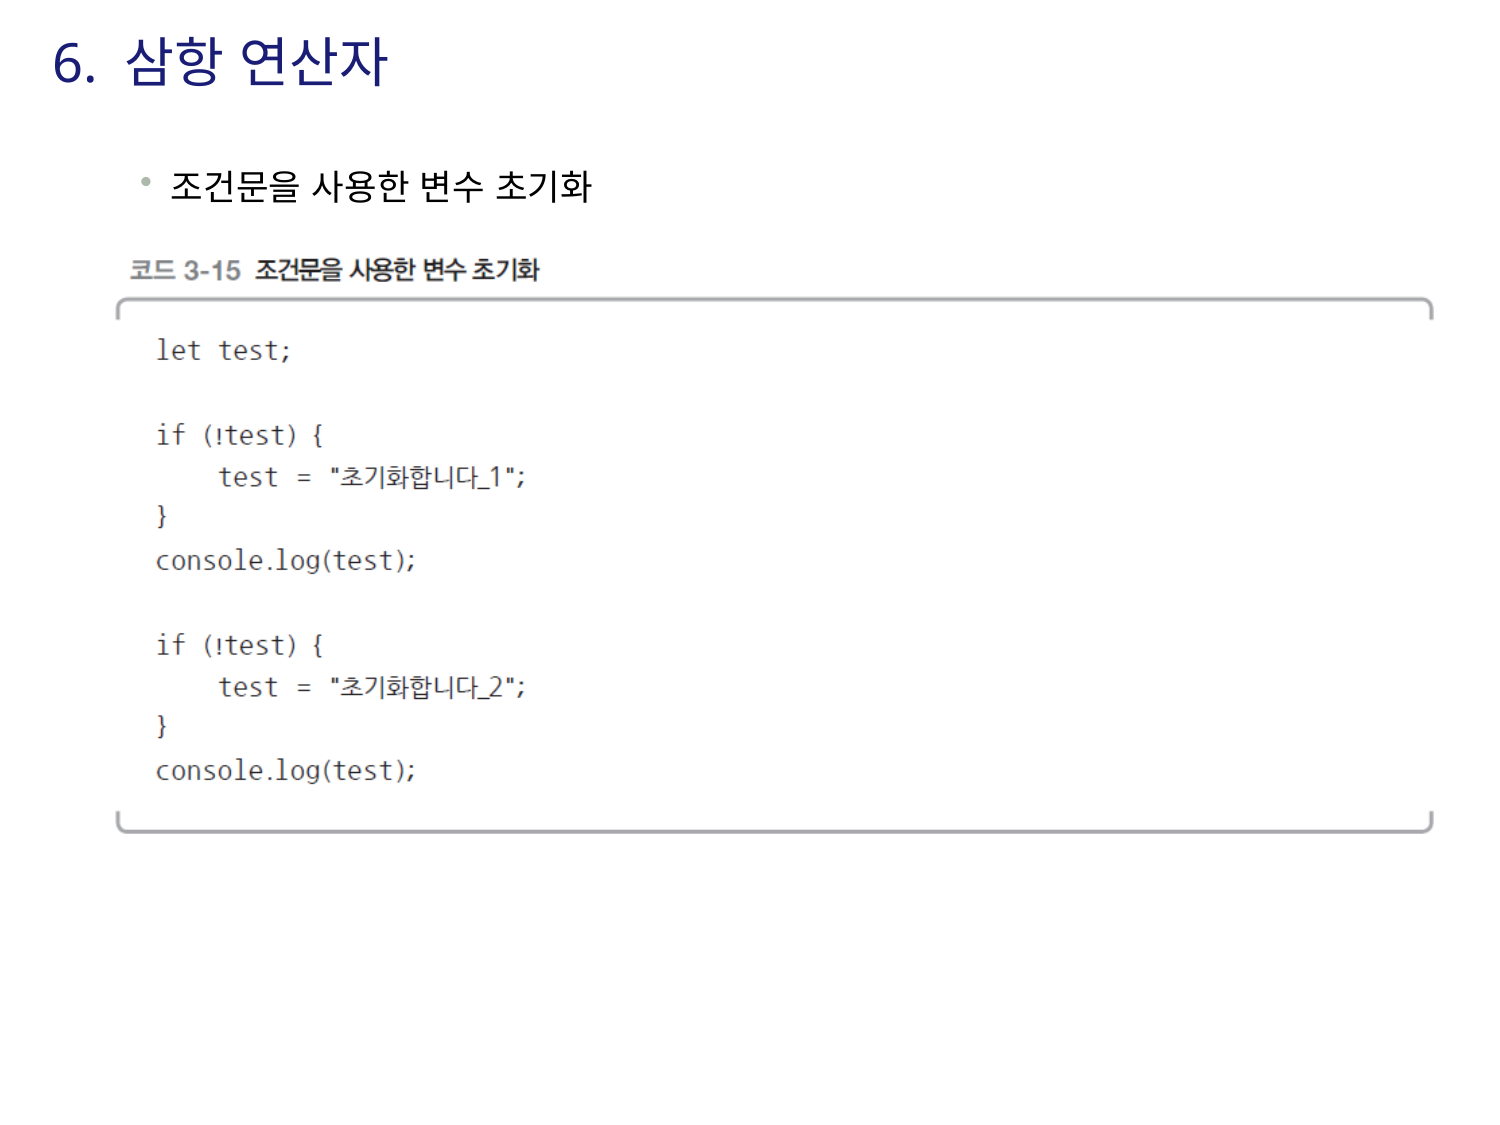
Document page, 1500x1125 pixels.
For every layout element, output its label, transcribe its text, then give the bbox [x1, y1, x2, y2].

title 6. 삼항 연산자 [37, 13, 1278, 109]
list 조건문을 사용한 변수 초기화 [37, 152, 1463, 1091]
picture [113, 255, 1438, 839]
